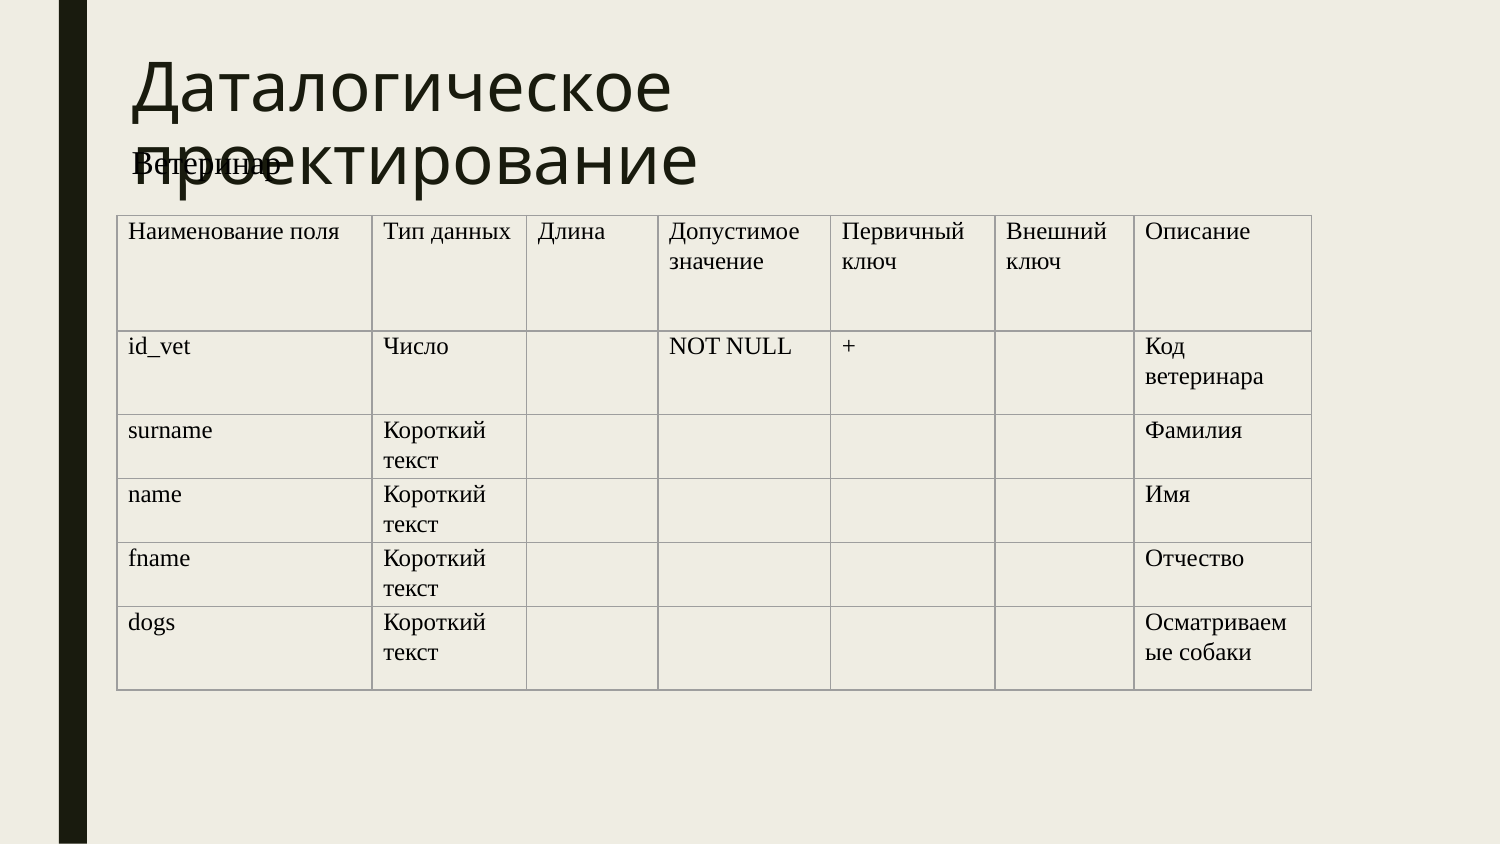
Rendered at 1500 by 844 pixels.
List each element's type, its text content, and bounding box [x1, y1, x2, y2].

table_cell surname [118, 415, 371, 478]
table_header Наименование поля [118, 216, 371, 330]
table_cell id_vet [118, 332, 371, 414]
table_cell [831, 415, 994, 478]
table_cell [831, 543, 994, 606]
table_cell [659, 479, 830, 542]
table_cell Короткий текст [373, 607, 526, 689]
table_cell [527, 415, 657, 478]
table_header Первичный ключ [831, 216, 994, 330]
table_cell [996, 543, 1133, 606]
table_cell Число [373, 332, 526, 414]
table_cell NOT NULL [659, 332, 830, 414]
table_cell name [118, 479, 371, 542]
table_header Длина [527, 216, 657, 330]
table_cell [996, 479, 1133, 542]
table_cell [527, 543, 657, 606]
table_cell [527, 607, 657, 689]
table_header Внешний ключ [996, 216, 1133, 330]
table_cell Осматриваемые собаки [1135, 607, 1311, 689]
table_cell Отчество [1135, 543, 1311, 606]
table_header Тип данных [373, 216, 526, 330]
table_cell fname [118, 543, 371, 606]
table_cell Короткий текст [373, 479, 526, 542]
table_cell Короткий текст [373, 543, 526, 606]
table_cell [996, 332, 1133, 414]
table_cell [527, 332, 657, 414]
table_cell + [831, 332, 994, 414]
table_cell [996, 607, 1133, 689]
text_box Ветеринар [116, 133, 867, 189]
table_cell [831, 479, 994, 542]
table_cell [527, 479, 657, 542]
title Даталогическое проектирование [116, 37, 1256, 132]
table_cell [659, 415, 830, 478]
table_cell dogs [118, 607, 371, 689]
table_cell [831, 607, 994, 689]
table_cell Код ветеринара [1135, 332, 1311, 414]
table_header Допустимое значение [659, 216, 830, 330]
table_cell Короткий текст [373, 415, 526, 478]
table_cell [996, 415, 1133, 478]
table_cell Фамилия [1135, 415, 1311, 478]
table_cell Имя [1135, 479, 1311, 542]
table_header Описание [1135, 216, 1311, 330]
table_cell [659, 543, 830, 606]
table_cell [659, 607, 830, 689]
